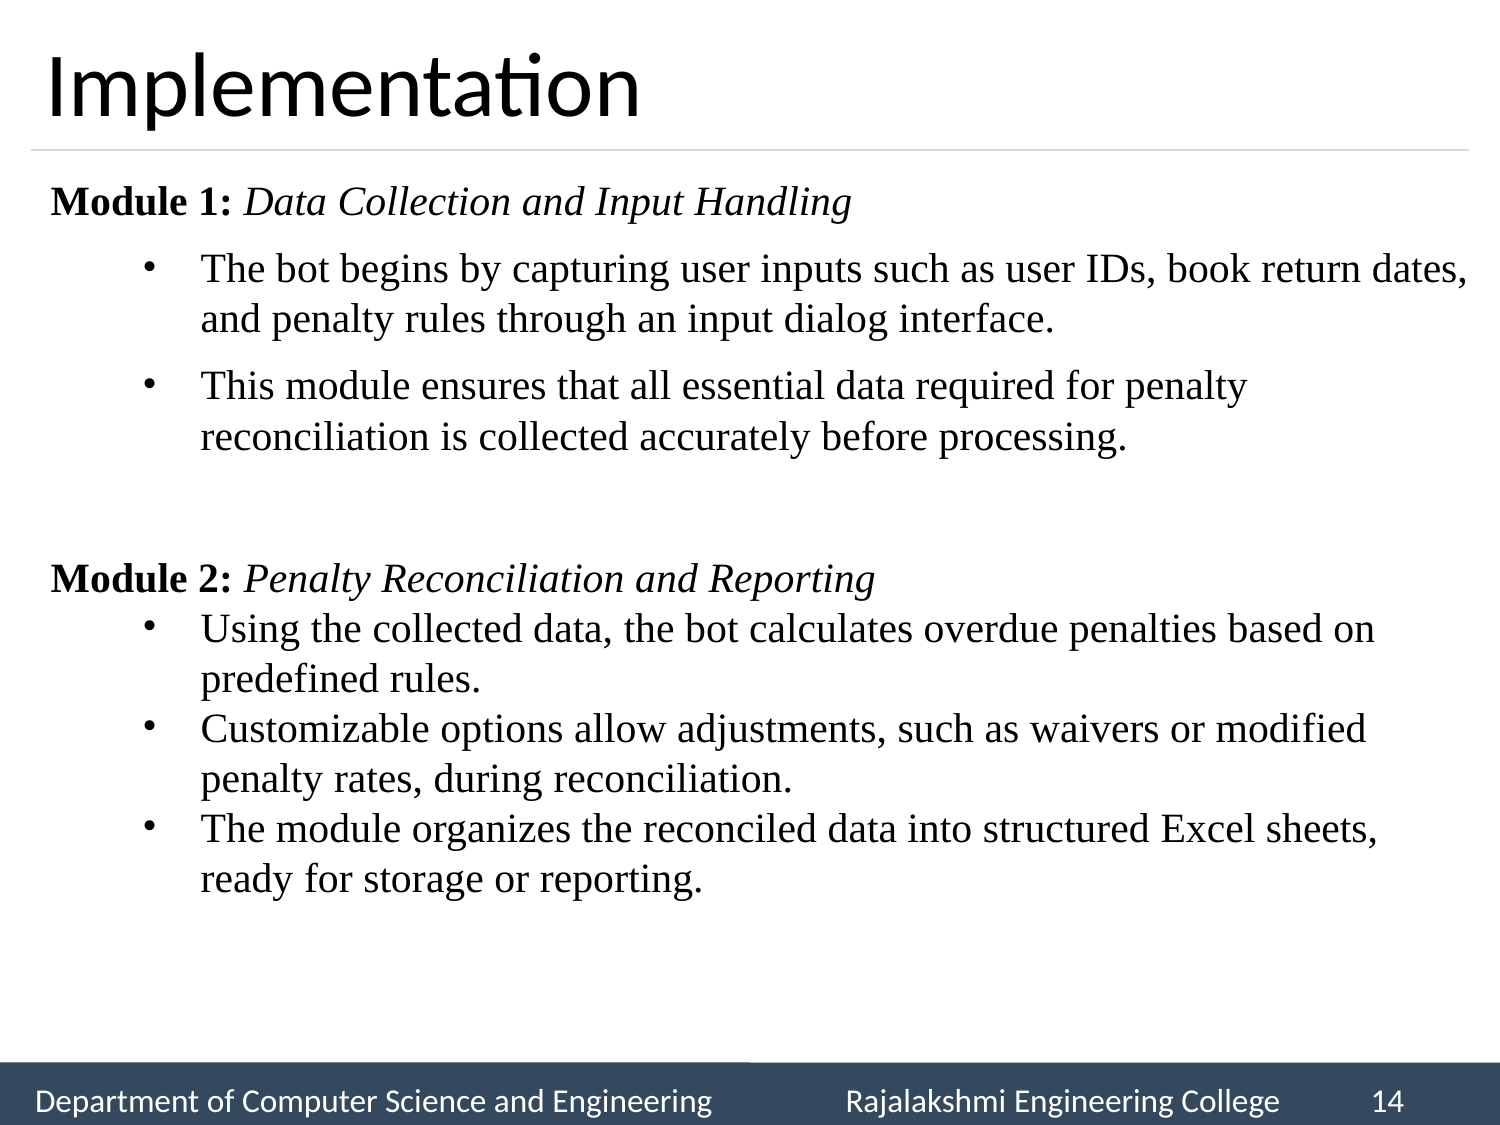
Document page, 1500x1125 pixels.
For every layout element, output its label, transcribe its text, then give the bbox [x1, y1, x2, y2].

footer Department of Computer Science and Engineering [32, 1078, 717, 1125]
picture [0, 1058, 1500, 1125]
text_box Module 1: Data Collection and Input Handling The bot begins by capturing user inputs such as user IDs, book return dates, and penalty rules through an input dialog interface. This module ensures that all essential data required for penalty reconciliation is collected accurately before processing. Module 2: Penalty Reconciliation and Reporting Using the collected data, the bot calculates overdue penalties based on predefined rules. Customizable options allow adjustments, such as waivers or modified penalty rates, during reconciliation. The module organizes the reconciled data into structured Excel sheets, ready for storage or reporting. [50, 144, 1477, 951]
slide_number Rajalakshmi Engineering College [843, 1078, 1284, 1125]
title Implementation [43, 22, 1387, 213]
slide_number ‹#› [1364, 1078, 1413, 1125]
